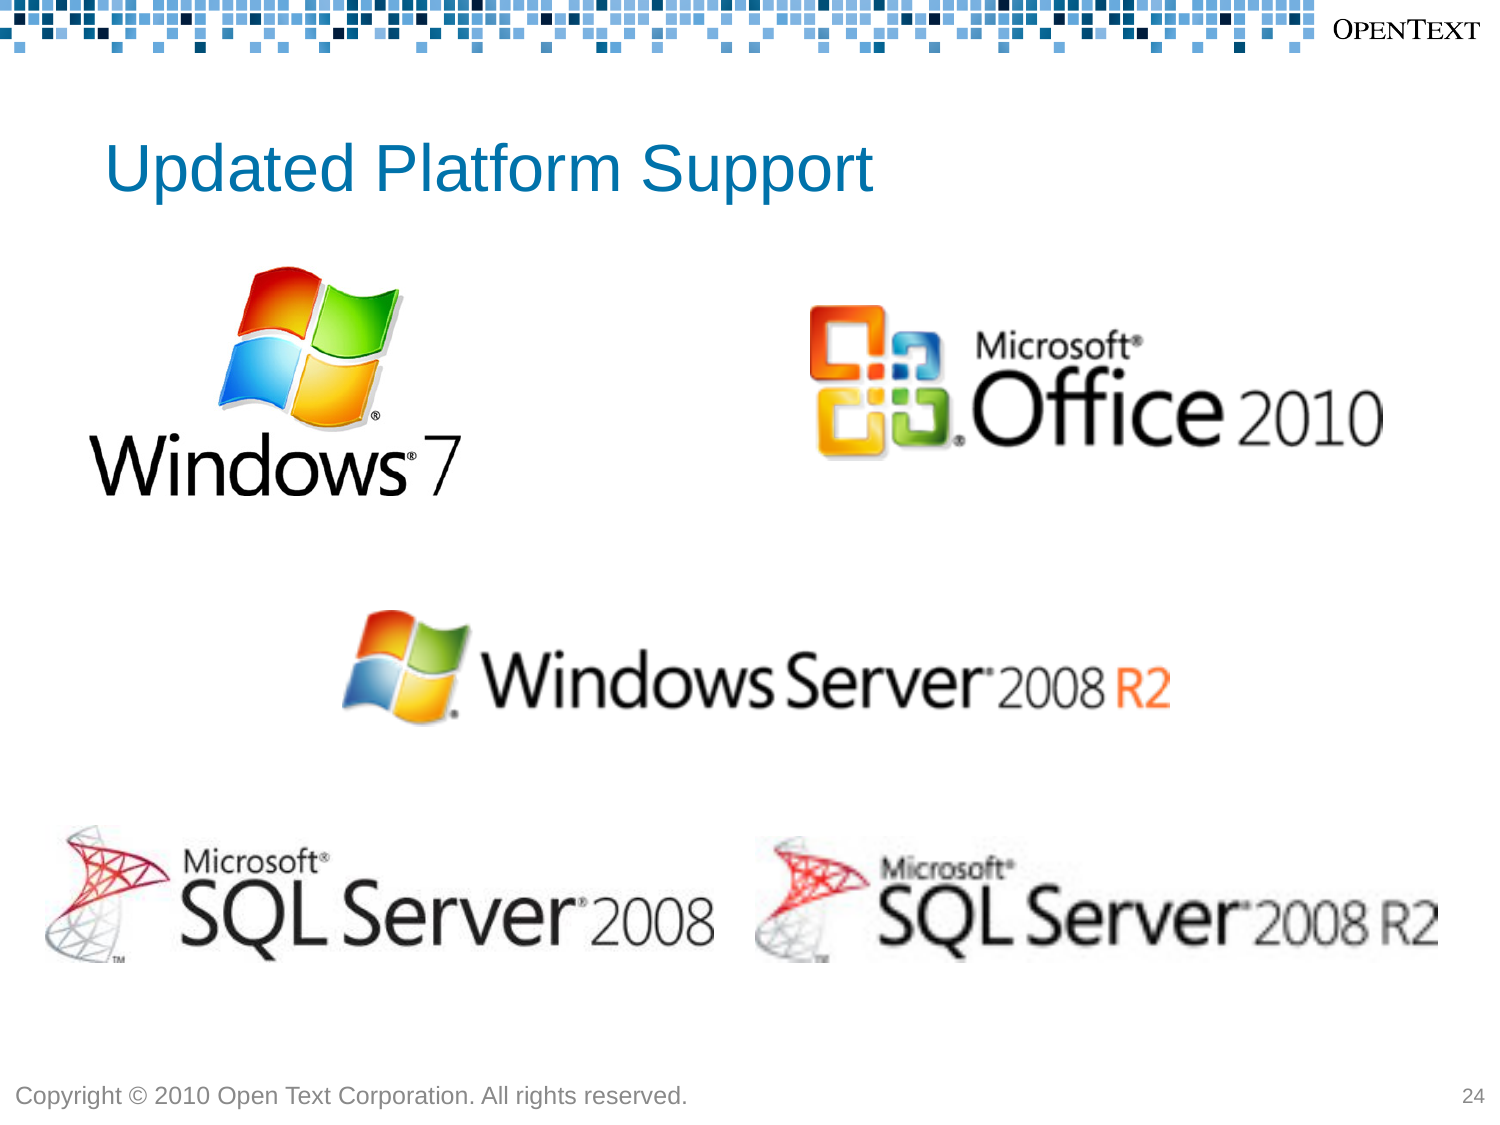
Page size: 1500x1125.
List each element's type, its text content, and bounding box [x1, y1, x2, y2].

picture [341, 609, 1170, 728]
picture [89, 265, 461, 496]
footer Copyright © 2010 Open Text Corporation. All rights reserved. [0, 1065, 967, 1125]
picture [755, 835, 1438, 963]
picture [810, 304, 1383, 462]
title Updated Platform Support [89, 117, 1410, 306]
picture [0, 1, 1480, 53]
picture [45, 825, 714, 963]
slide_number 24 [1096, 1065, 1500, 1125]
